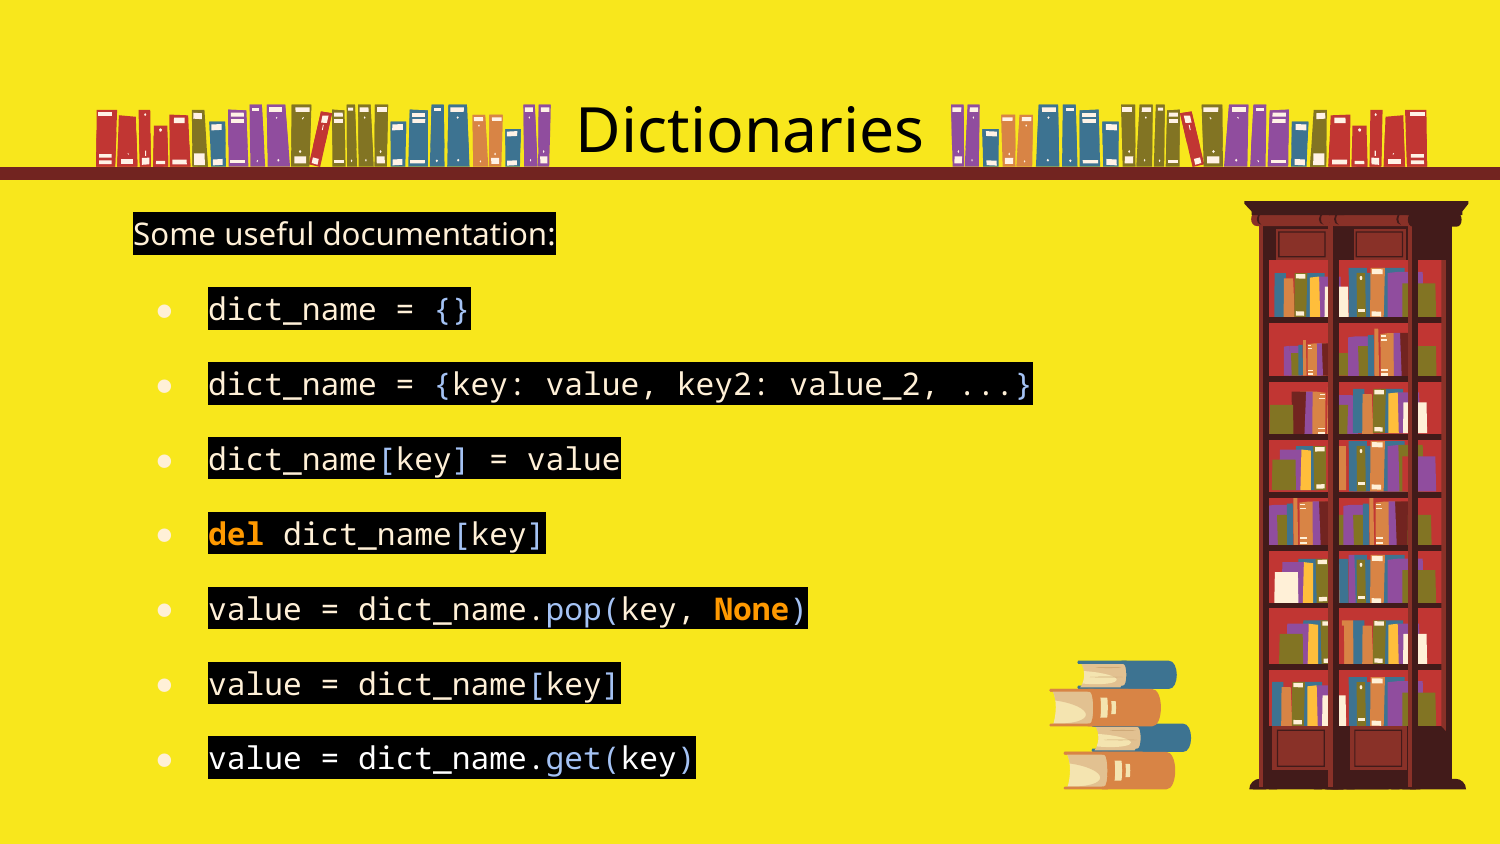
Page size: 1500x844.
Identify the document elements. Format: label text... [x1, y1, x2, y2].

text_box Some useful documentation: dict_name = {} dict_name = {key: value, key2: value_2, ...} dict_name[key] = value del dict_name[key] value = dict_name.pop(key, None) value = dict_name[key] value = dict_name.get(key) [118, 207, 1050, 783]
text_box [950, 104, 1428, 168]
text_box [95, 104, 551, 168]
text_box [1243, 200, 1469, 790]
text_box Dictionaries [118, 74, 1383, 166]
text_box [1048, 660, 1195, 790]
text_box [0, 166, 1500, 180]
